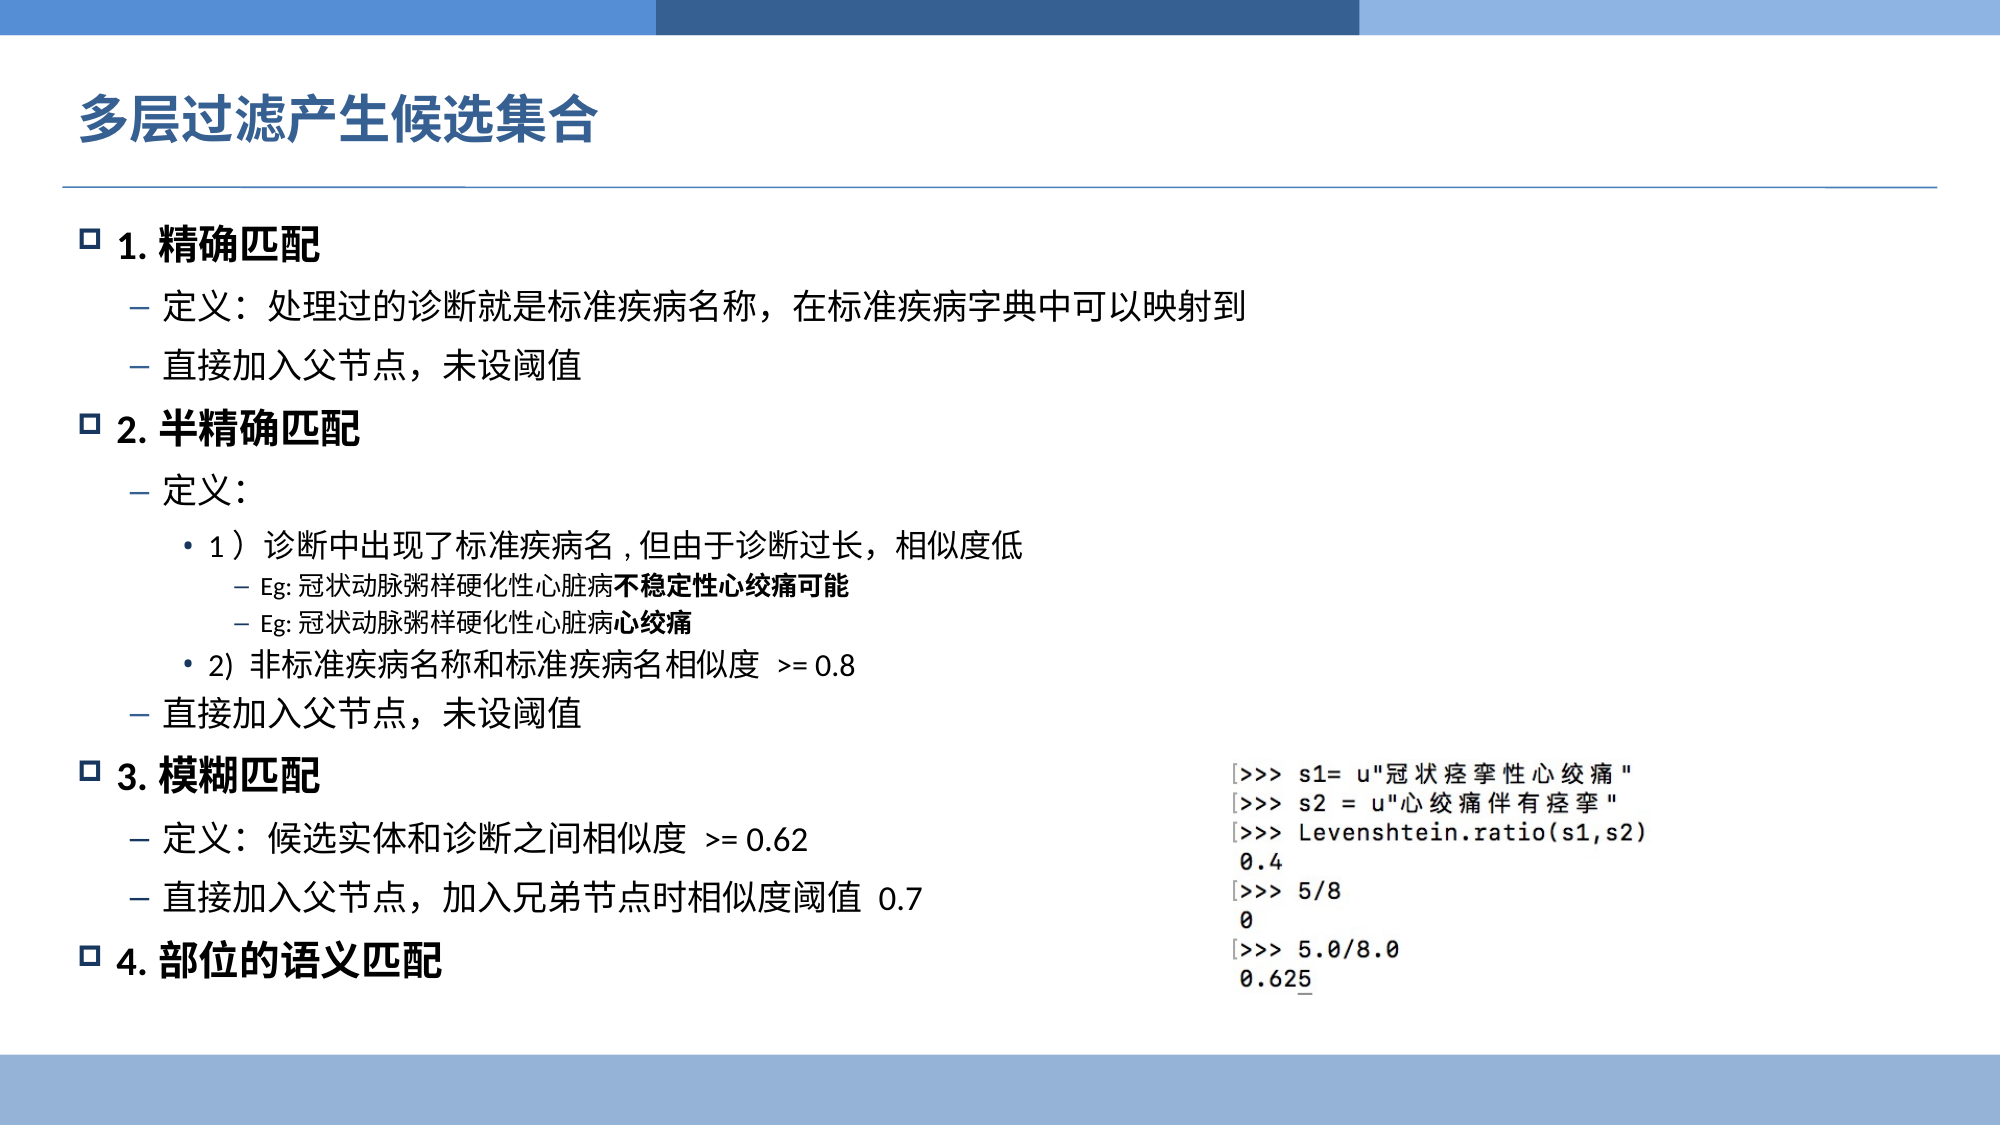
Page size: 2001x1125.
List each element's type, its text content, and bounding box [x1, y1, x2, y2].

list 1.精确匹配 定义：处理过的诊断就是标准疾病名称，在标准疾病字典中可以映射到 直接加入父节点，未设阈值 2.半精确匹配 定义： 1）诊断中出现了标准疾病名,但由于诊断过长，相似度低 Eg:冠状动脉粥样硬化性心脏病不稳定性心绞痛可能 Eg:冠状动脉粥样硬化性心脏病心绞痛 2) 非标准疾病名称和标准疾病名相似度 >= 0.8 直接加入父节点，未设阈值 3.模糊匹配 定义：候选实体和诊断之间相似度 >= 0.62 直接加入父节点，加入兄弟节点时相似度阈值 0.7 4.部位的语义匹配 [62, 210, 1938, 1020]
picture [1233, 759, 1659, 995]
title 多层过滤产生候选集合 [62, 58, 1938, 176]
